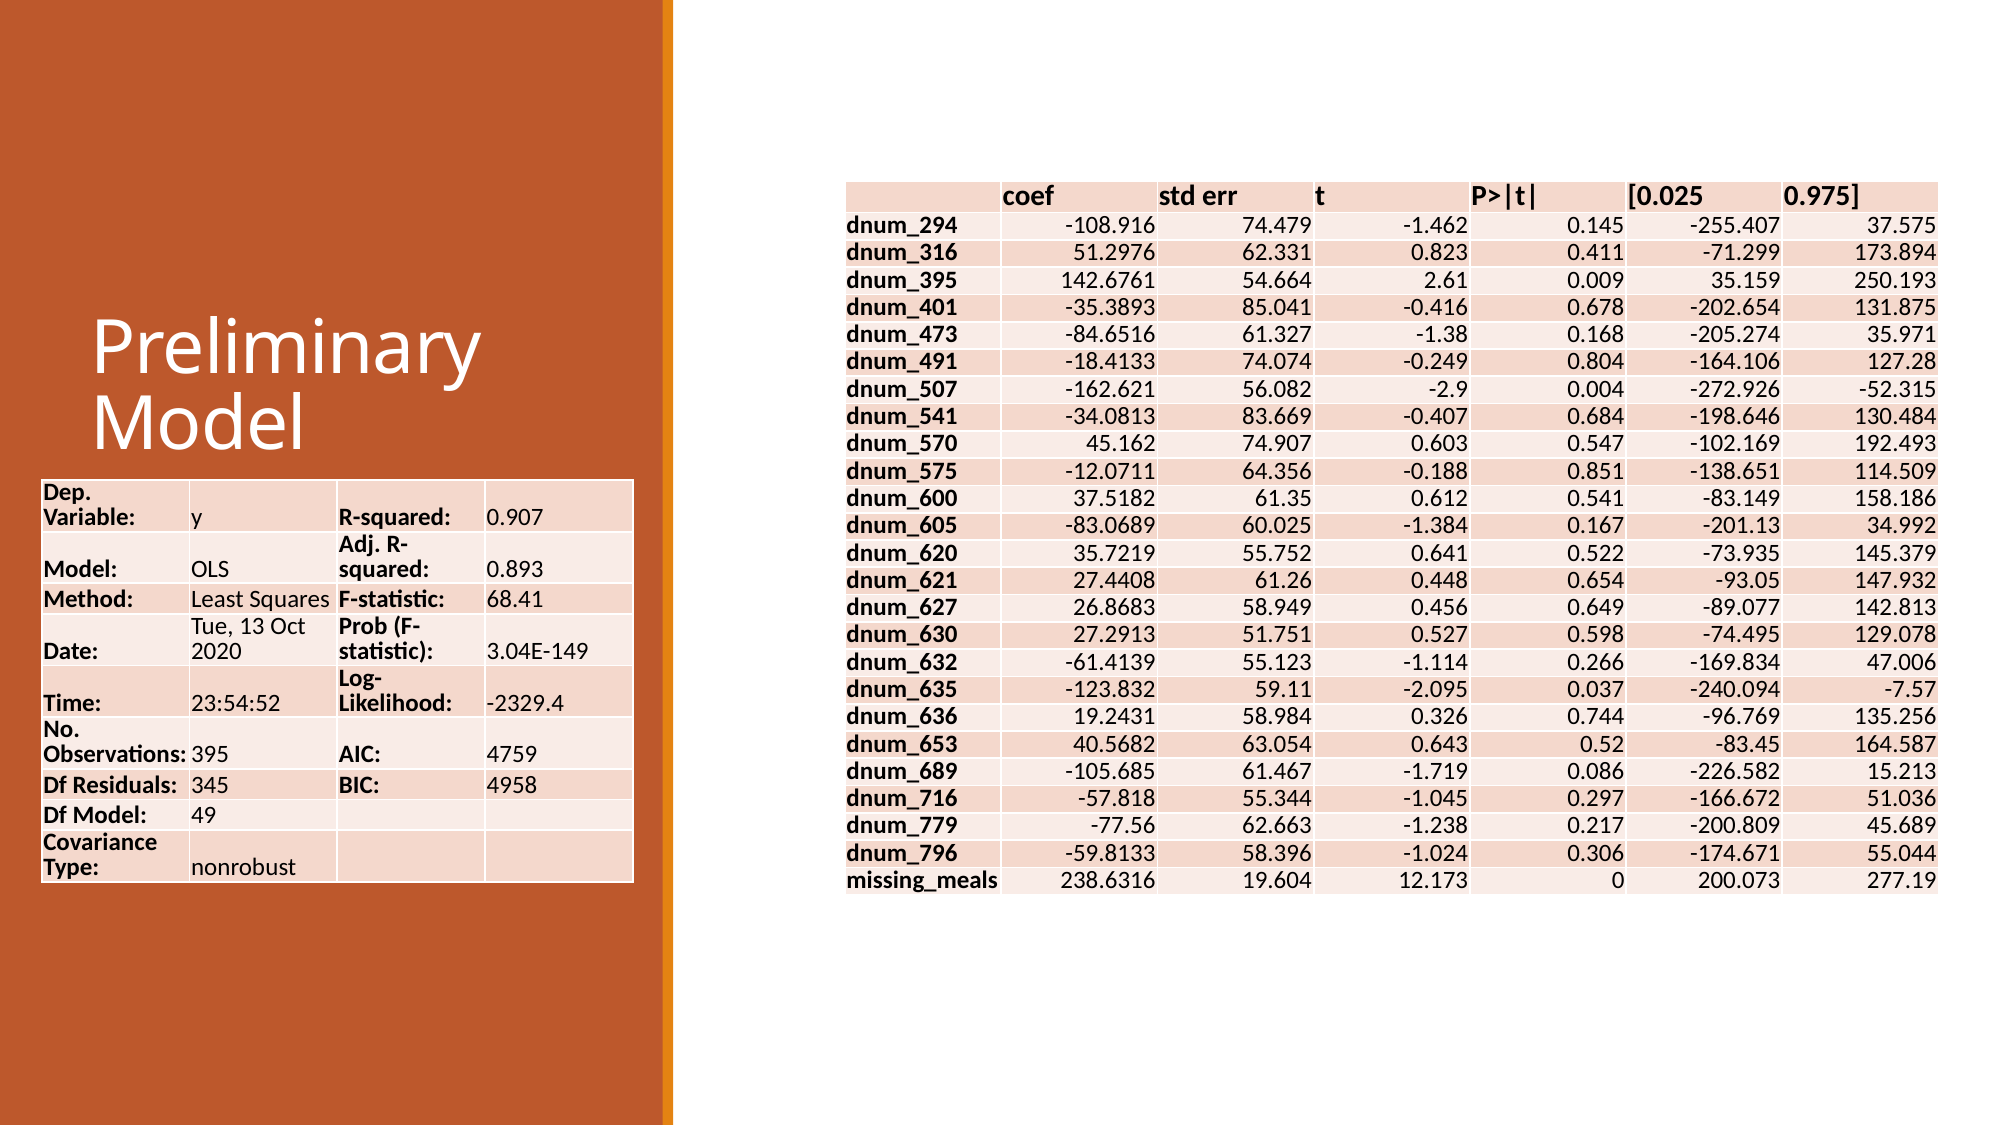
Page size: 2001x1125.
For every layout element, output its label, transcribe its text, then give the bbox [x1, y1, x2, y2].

table_cell Date: [43, 615, 189, 665]
table_cell 114.509 [1783, 459, 1938, 485]
table_cell 0.893 [486, 533, 632, 582]
table_header [0.025 [1627, 182, 1781, 212]
table_cell dnum_689 [846, 759, 1000, 785]
table_cell -108.916 [1002, 213, 1157, 239]
table_cell 0.641 [1315, 541, 1469, 566]
table_cell -198.646 [1627, 404, 1781, 430]
table_cell -164.106 [1627, 350, 1781, 375]
table_cell -205.274 [1627, 323, 1781, 348]
table_cell 0.744 [1471, 705, 1625, 730]
table_cell 145.379 [1783, 541, 1938, 566]
table_header P>|t| [1471, 182, 1625, 212]
table_header y [190, 481, 336, 531]
table_cell 60.025 [1158, 514, 1313, 539]
table_cell missing_meals [846, 868, 1000, 894]
table_cell 51.036 [1783, 786, 1938, 812]
table_cell dnum_716 [846, 786, 1000, 812]
table_cell -89.077 [1627, 595, 1781, 621]
table_cell 0.004 [1471, 377, 1625, 403]
table_cell 37.575 [1783, 213, 1938, 239]
table_cell 0.037 [1471, 677, 1625, 703]
table_cell 127.28 [1783, 350, 1938, 375]
table_cell 0.603 [1315, 432, 1469, 457]
table_cell 55.344 [1158, 786, 1313, 812]
table_cell 0.643 [1315, 732, 1469, 757]
table_cell BIC: [338, 770, 484, 799]
table_header t [1315, 182, 1469, 212]
table_cell Df Model: [43, 800, 189, 829]
table_cell dnum_473 [846, 323, 1000, 348]
table_cell 135.256 [1783, 705, 1938, 730]
table_cell 61.467 [1158, 759, 1313, 785]
table_cell -240.094 [1627, 677, 1781, 703]
table_cell 0.678 [1471, 295, 1625, 321]
table_cell Log-Likelihood: [338, 666, 484, 716]
table_cell -71.299 [1627, 241, 1781, 266]
table_cell 3.04E-149 [486, 615, 632, 665]
table_header coef [1002, 182, 1157, 212]
table_cell OLS [190, 533, 336, 582]
table_cell dnum_507 [846, 377, 1000, 403]
table_cell 15.213 [1783, 759, 1938, 785]
table_cell dnum_401 [846, 295, 1000, 321]
table_cell dnum_395 [846, 268, 1000, 294]
table_cell dnum_575 [846, 459, 1000, 485]
table_cell 55.752 [1158, 541, 1313, 566]
table_cell AIC: [338, 718, 484, 768]
table_cell -102.169 [1627, 432, 1781, 457]
table_cell 0.168 [1471, 323, 1625, 348]
table_cell 0.851 [1471, 459, 1625, 485]
table_cell 395 [190, 718, 336, 768]
table_cell -1.238 [1315, 814, 1469, 839]
table_cell -272.926 [1627, 377, 1781, 403]
table_cell -174.671 [1627, 841, 1781, 867]
table_cell -226.582 [1627, 759, 1781, 785]
table_cell dnum_541 [846, 404, 1000, 430]
table_cell dnum_796 [846, 841, 1000, 867]
table_cell 61.26 [1158, 568, 1313, 594]
table_cell 51.751 [1158, 623, 1313, 648]
table_cell dnum_636 [846, 705, 1000, 730]
table_cell dnum_630 [846, 623, 1000, 648]
table_cell 0.266 [1471, 650, 1625, 676]
table_cell 35.159 [1627, 268, 1781, 294]
table_cell dnum_491 [846, 350, 1000, 375]
table_cell 250.193 [1783, 268, 1938, 294]
table_cell -123.832 [1002, 677, 1157, 703]
table_cell 0.009 [1471, 268, 1625, 294]
table_cell dnum_632 [846, 650, 1000, 676]
table_cell 0.411 [1471, 241, 1625, 266]
table_cell 2.61 [1315, 268, 1469, 294]
table_cell 142.813 [1783, 595, 1938, 621]
table_cell 200.073 [1627, 868, 1781, 894]
table_cell 59.11 [1158, 677, 1313, 703]
table_cell 129.078 [1783, 623, 1938, 648]
table_cell 0.448 [1315, 568, 1469, 594]
table_cell 0.456 [1315, 595, 1469, 621]
table_cell -0.407 [1315, 404, 1469, 430]
table_header [846, 182, 1000, 212]
table_cell dnum_570 [846, 432, 1000, 457]
table_cell -34.0813 [1002, 404, 1157, 430]
table_cell 0.297 [1471, 786, 1625, 812]
table_cell nonrobust [190, 831, 336, 881]
table_cell -59.8133 [1002, 841, 1157, 867]
table_cell -166.672 [1627, 786, 1781, 812]
table_cell 45.162 [1002, 432, 1157, 457]
table_cell 27.2913 [1002, 623, 1157, 648]
table_cell 83.669 [1158, 404, 1313, 430]
table_cell 345 [190, 770, 336, 799]
table_cell 0.804 [1471, 350, 1625, 375]
table_header R-squared: [338, 481, 484, 531]
table_cell 19.604 [1158, 868, 1313, 894]
table_cell 158.186 [1783, 486, 1938, 512]
table_cell 0.145 [1471, 213, 1625, 239]
table_cell -200.809 [1627, 814, 1781, 839]
table_cell -255.407 [1627, 213, 1781, 239]
table_cell 0.167 [1471, 514, 1625, 539]
table_cell 85.041 [1158, 295, 1313, 321]
table_cell dnum_653 [846, 732, 1000, 757]
table_cell 74.479 [1158, 213, 1313, 239]
table_cell 56.082 [1158, 377, 1313, 403]
table_cell 23:54:52 [190, 666, 336, 716]
table_cell 277.19 [1783, 868, 1938, 894]
table_cell 51.2976 [1002, 241, 1157, 266]
table_cell 74.907 [1158, 432, 1313, 457]
table_cell dnum_316 [846, 241, 1000, 266]
table_cell -1.045 [1315, 786, 1469, 812]
table_cell dnum_627 [846, 595, 1000, 621]
table_cell 63.054 [1158, 732, 1313, 757]
table_cell -96.769 [1627, 705, 1781, 730]
table_cell 192.493 [1783, 432, 1938, 457]
table_cell -1.114 [1315, 650, 1469, 676]
table_cell 0.527 [1315, 623, 1469, 648]
table_header 0.907 [486, 481, 632, 531]
table_cell 19.2431 [1002, 705, 1157, 730]
table_cell 64.356 [1158, 459, 1313, 485]
table_cell 147.932 [1783, 568, 1938, 594]
table_cell 0 [1471, 868, 1625, 894]
title Preliminary Model [75, 97, 600, 473]
table_cell 62.331 [1158, 241, 1313, 266]
table_cell 55.123 [1158, 650, 1313, 676]
table_cell No. Observations: [43, 718, 189, 768]
table_cell 68.41 [486, 584, 632, 613]
table_cell 45.689 [1783, 814, 1938, 839]
table_cell -73.935 [1627, 541, 1781, 566]
table_cell 37.5182 [1002, 486, 1157, 512]
table_cell 0.326 [1315, 705, 1469, 730]
table_cell 142.6761 [1002, 268, 1157, 294]
table_cell 0.547 [1471, 432, 1625, 457]
table_cell Model: [43, 533, 189, 582]
table_cell dnum_600 [846, 486, 1000, 512]
table_cell 0.649 [1471, 595, 1625, 621]
table_cell -83.0689 [1002, 514, 1157, 539]
table_cell 0.823 [1315, 241, 1469, 266]
table_cell -52.315 [1783, 377, 1938, 403]
table_cell 0.541 [1471, 486, 1625, 512]
table_cell -1.024 [1315, 841, 1469, 867]
table_cell 58.949 [1158, 595, 1313, 621]
table_cell 131.875 [1783, 295, 1938, 321]
table_cell 0.522 [1471, 541, 1625, 566]
table_cell dnum_605 [846, 514, 1000, 539]
table_cell -2.9 [1315, 377, 1469, 403]
table_cell -105.685 [1002, 759, 1157, 785]
table_cell 49 [190, 800, 336, 829]
table_header 0.975] [1783, 182, 1938, 212]
table_cell Least Squares [190, 584, 336, 613]
table_cell 173.894 [1783, 241, 1938, 266]
table_cell -138.651 [1627, 459, 1781, 485]
table_cell -84.6516 [1002, 323, 1157, 348]
table_cell -7.57 [1783, 677, 1938, 703]
table_cell -1.38 [1315, 323, 1469, 348]
table_cell 58.984 [1158, 705, 1313, 730]
table_header Dep. Variable: [43, 481, 189, 531]
table_cell Time: [43, 666, 189, 716]
table_cell 0.086 [1471, 759, 1625, 785]
table_cell -61.4139 [1002, 650, 1157, 676]
table_cell -0.416 [1315, 295, 1469, 321]
table_cell 34.992 [1783, 514, 1938, 539]
table_cell Prob (F-statistic): [338, 615, 484, 665]
table_cell 26.8683 [1002, 595, 1157, 621]
table_cell [486, 831, 632, 881]
table_cell -77.56 [1002, 814, 1157, 839]
table_cell 55.044 [1783, 841, 1938, 867]
table_cell -201.13 [1627, 514, 1781, 539]
table_cell -12.0711 [1002, 459, 1157, 485]
table_cell 0.598 [1471, 623, 1625, 648]
table_cell 35.971 [1783, 323, 1938, 348]
table_cell -18.4133 [1002, 350, 1157, 375]
table_cell -57.818 [1002, 786, 1157, 812]
table_cell Df Residuals: [43, 770, 189, 799]
table_cell 47.006 [1783, 650, 1938, 676]
table_cell -169.834 [1627, 650, 1781, 676]
table_cell 61.327 [1158, 323, 1313, 348]
table_header std err [1158, 182, 1313, 212]
table_cell -1.719 [1315, 759, 1469, 785]
table_cell 130.484 [1783, 404, 1938, 430]
table_cell -83.45 [1627, 732, 1781, 757]
table_cell dnum_294 [846, 213, 1000, 239]
table_cell dnum_620 [846, 541, 1000, 566]
table_cell 4759 [486, 718, 632, 768]
table_cell 74.074 [1158, 350, 1313, 375]
table_cell 0.612 [1315, 486, 1469, 512]
table_cell 54.664 [1158, 268, 1313, 294]
table_cell F-statistic: [338, 584, 484, 613]
table_cell 0.684 [1471, 404, 1625, 430]
table_cell 61.35 [1158, 486, 1313, 512]
table_cell 4958 [486, 770, 632, 799]
table_cell 40.5682 [1002, 732, 1157, 757]
table_cell -2.095 [1315, 677, 1469, 703]
table_cell Tue, 13 Oct 2020 [190, 615, 336, 665]
table_cell 0.52 [1471, 732, 1625, 757]
table_cell -202.654 [1627, 295, 1781, 321]
table_cell 238.6316 [1002, 868, 1157, 894]
table_cell 27.4408 [1002, 568, 1157, 594]
table_cell -83.149 [1627, 486, 1781, 512]
table_cell 62.663 [1158, 814, 1313, 839]
table_cell -0.188 [1315, 459, 1469, 485]
table_cell -74.495 [1627, 623, 1781, 648]
table_cell dnum_779 [846, 814, 1000, 839]
table_cell dnum_635 [846, 677, 1000, 703]
table_cell 0.306 [1471, 841, 1625, 867]
table_cell Adj. R-squared: [338, 533, 484, 582]
table_cell dnum_621 [846, 568, 1000, 594]
table_cell -162.621 [1002, 377, 1157, 403]
table_cell -2329.4 [486, 666, 632, 716]
table_cell -1.462 [1315, 213, 1469, 239]
table_cell -0.249 [1315, 350, 1469, 375]
table_cell Method: [43, 584, 189, 613]
table_cell 58.396 [1158, 841, 1313, 867]
table_cell 164.587 [1783, 732, 1938, 757]
table_cell -93.05 [1627, 568, 1781, 594]
table_cell Covariance Type: [43, 831, 189, 881]
table_cell 0.654 [1471, 568, 1625, 594]
table_cell 12.173 [1315, 868, 1469, 894]
table_cell 35.7219 [1002, 541, 1157, 566]
table_cell -35.3893 [1002, 295, 1157, 321]
table_cell [338, 831, 484, 881]
table_cell [338, 800, 484, 829]
table_cell [486, 800, 632, 829]
table_cell -1.384 [1315, 514, 1469, 539]
table_cell 0.217 [1471, 814, 1625, 839]
